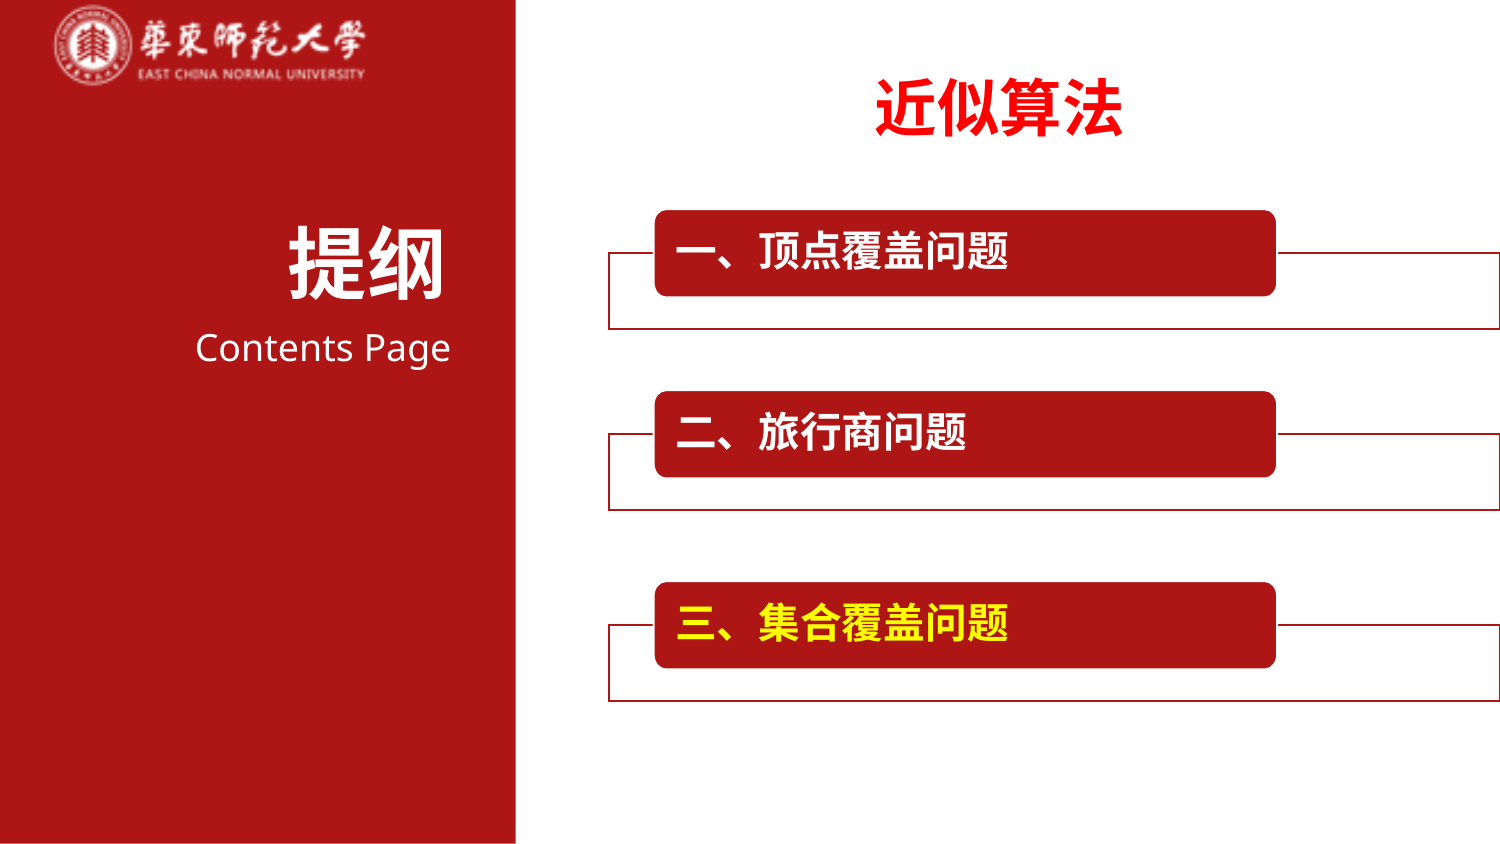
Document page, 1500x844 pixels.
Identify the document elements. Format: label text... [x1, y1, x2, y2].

text_box 近似算法 [515, 0, 1484, 178]
picture [37, 3, 404, 93]
text_box Contents Page [51, 318, 464, 375]
text_box [0, 0, 517, 844]
text_box [608, 624, 1500, 702]
text_box [608, 252, 1500, 330]
text_box 提纲 [165, 209, 458, 316]
text_box 一、顶点覆盖问题 [652, 208, 1279, 299]
text_box [608, 433, 1500, 511]
text_box 三、集合覆盖问题 [652, 580, 1279, 671]
text_box 二、旅行商问题 [652, 389, 1279, 480]
